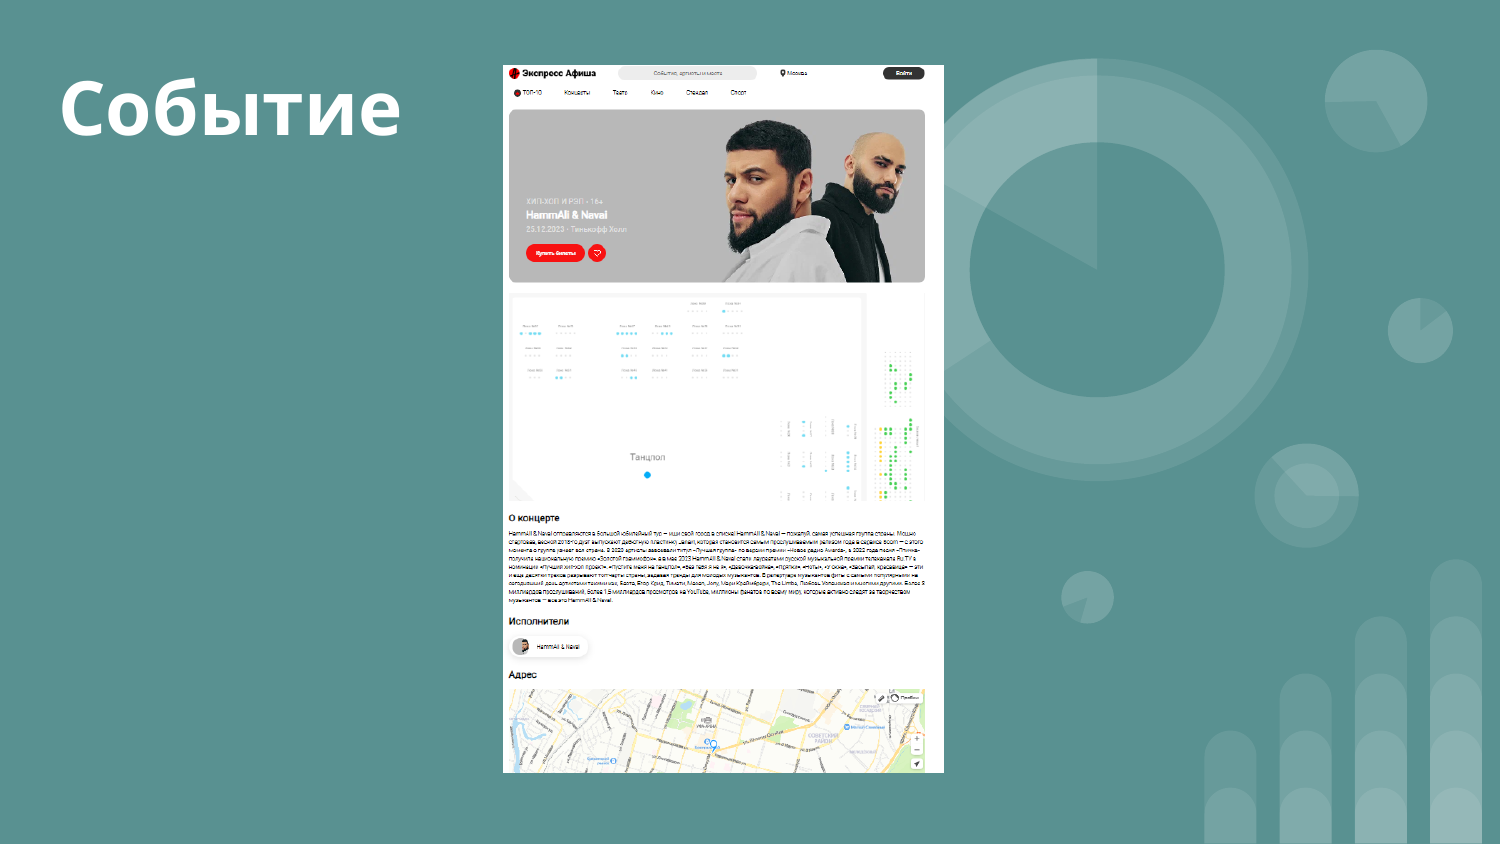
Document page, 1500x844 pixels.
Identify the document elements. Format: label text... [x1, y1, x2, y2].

picture [503, 64, 945, 773]
title Событие [43, 0, 801, 213]
